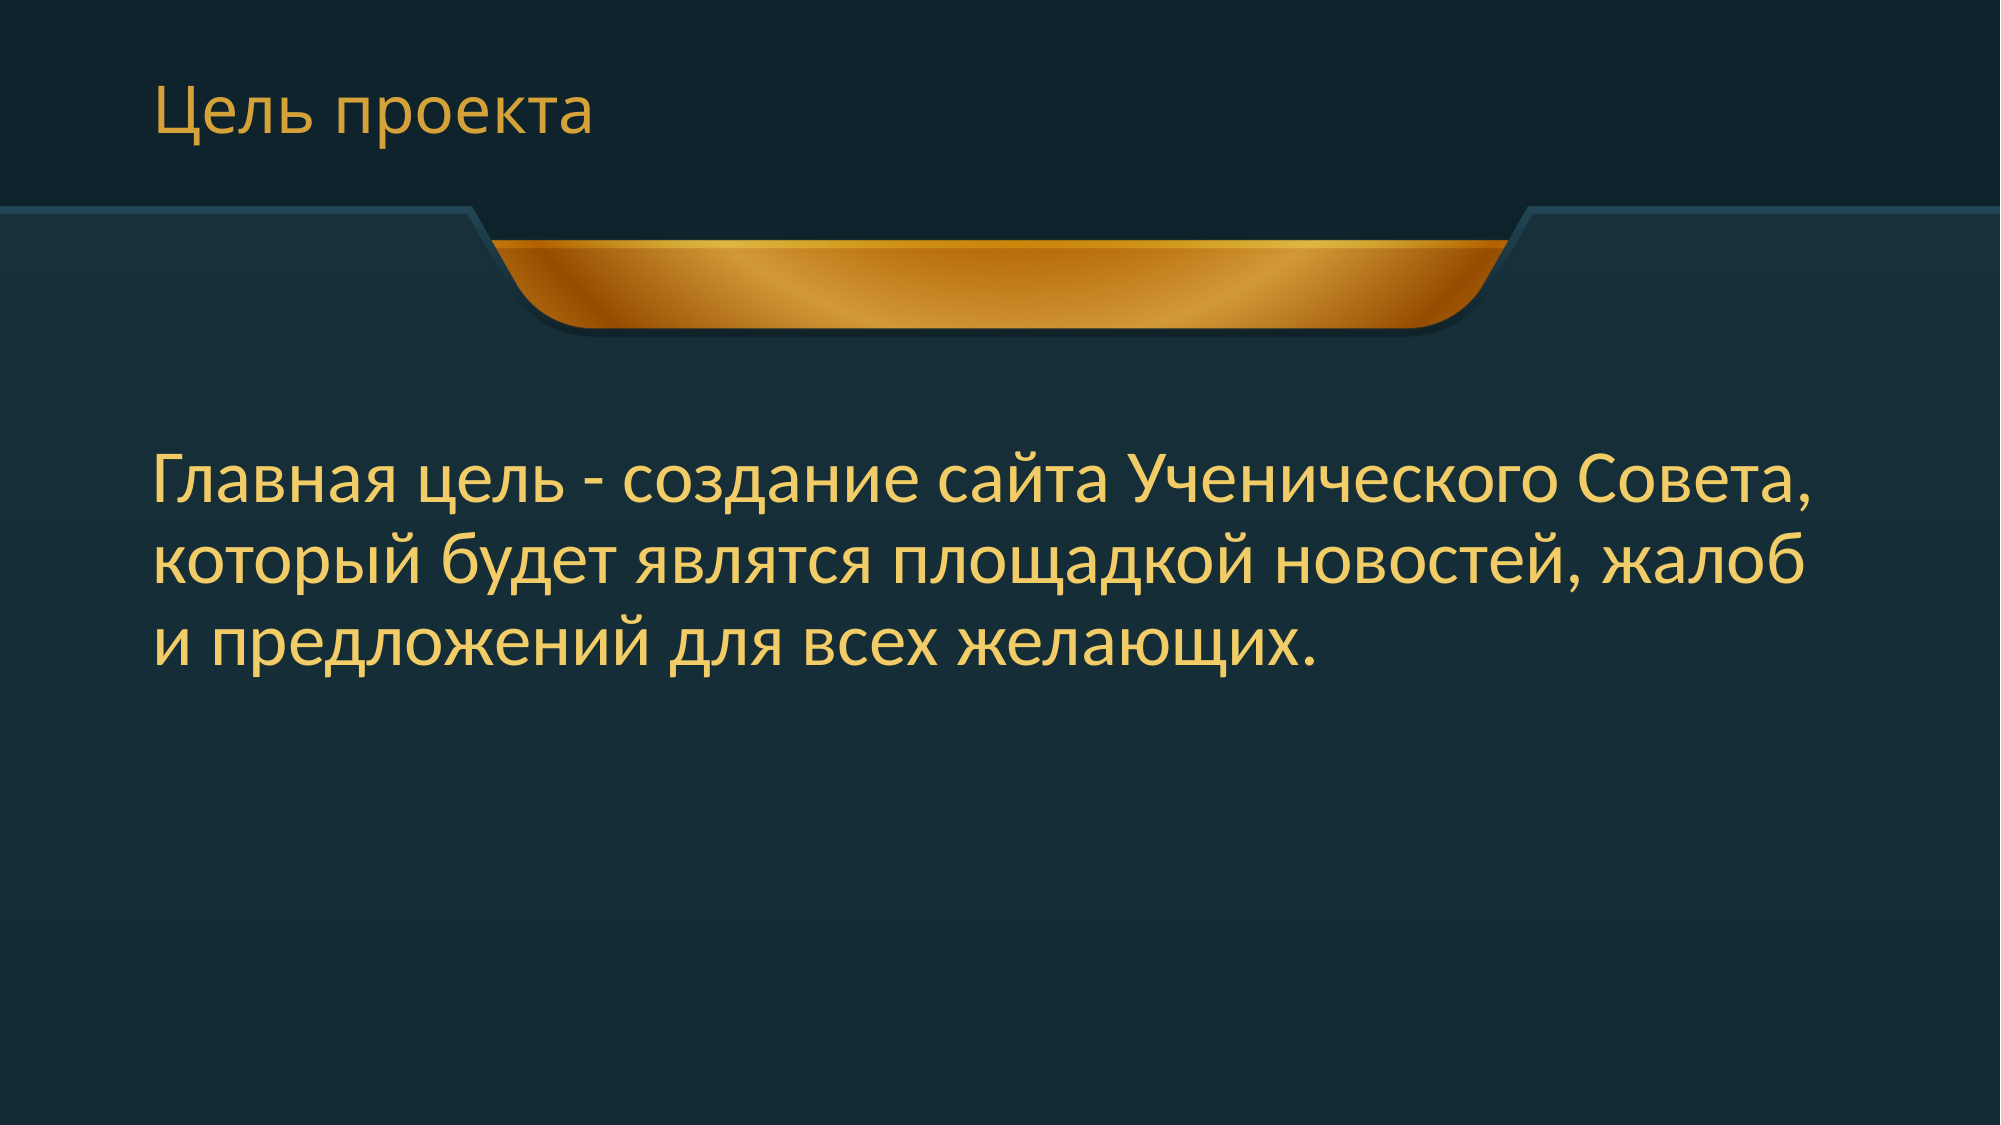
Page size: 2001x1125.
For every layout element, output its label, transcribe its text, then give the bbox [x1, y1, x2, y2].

title Цель проекта [137, 68, 1863, 156]
list Главная цель - создание сайта Ученического Совета, который будет являтся площадкой новостей, жалоб и предложений для всех желающих. [137, 430, 1863, 932]
picture [0, 0, 2000, 1125]
